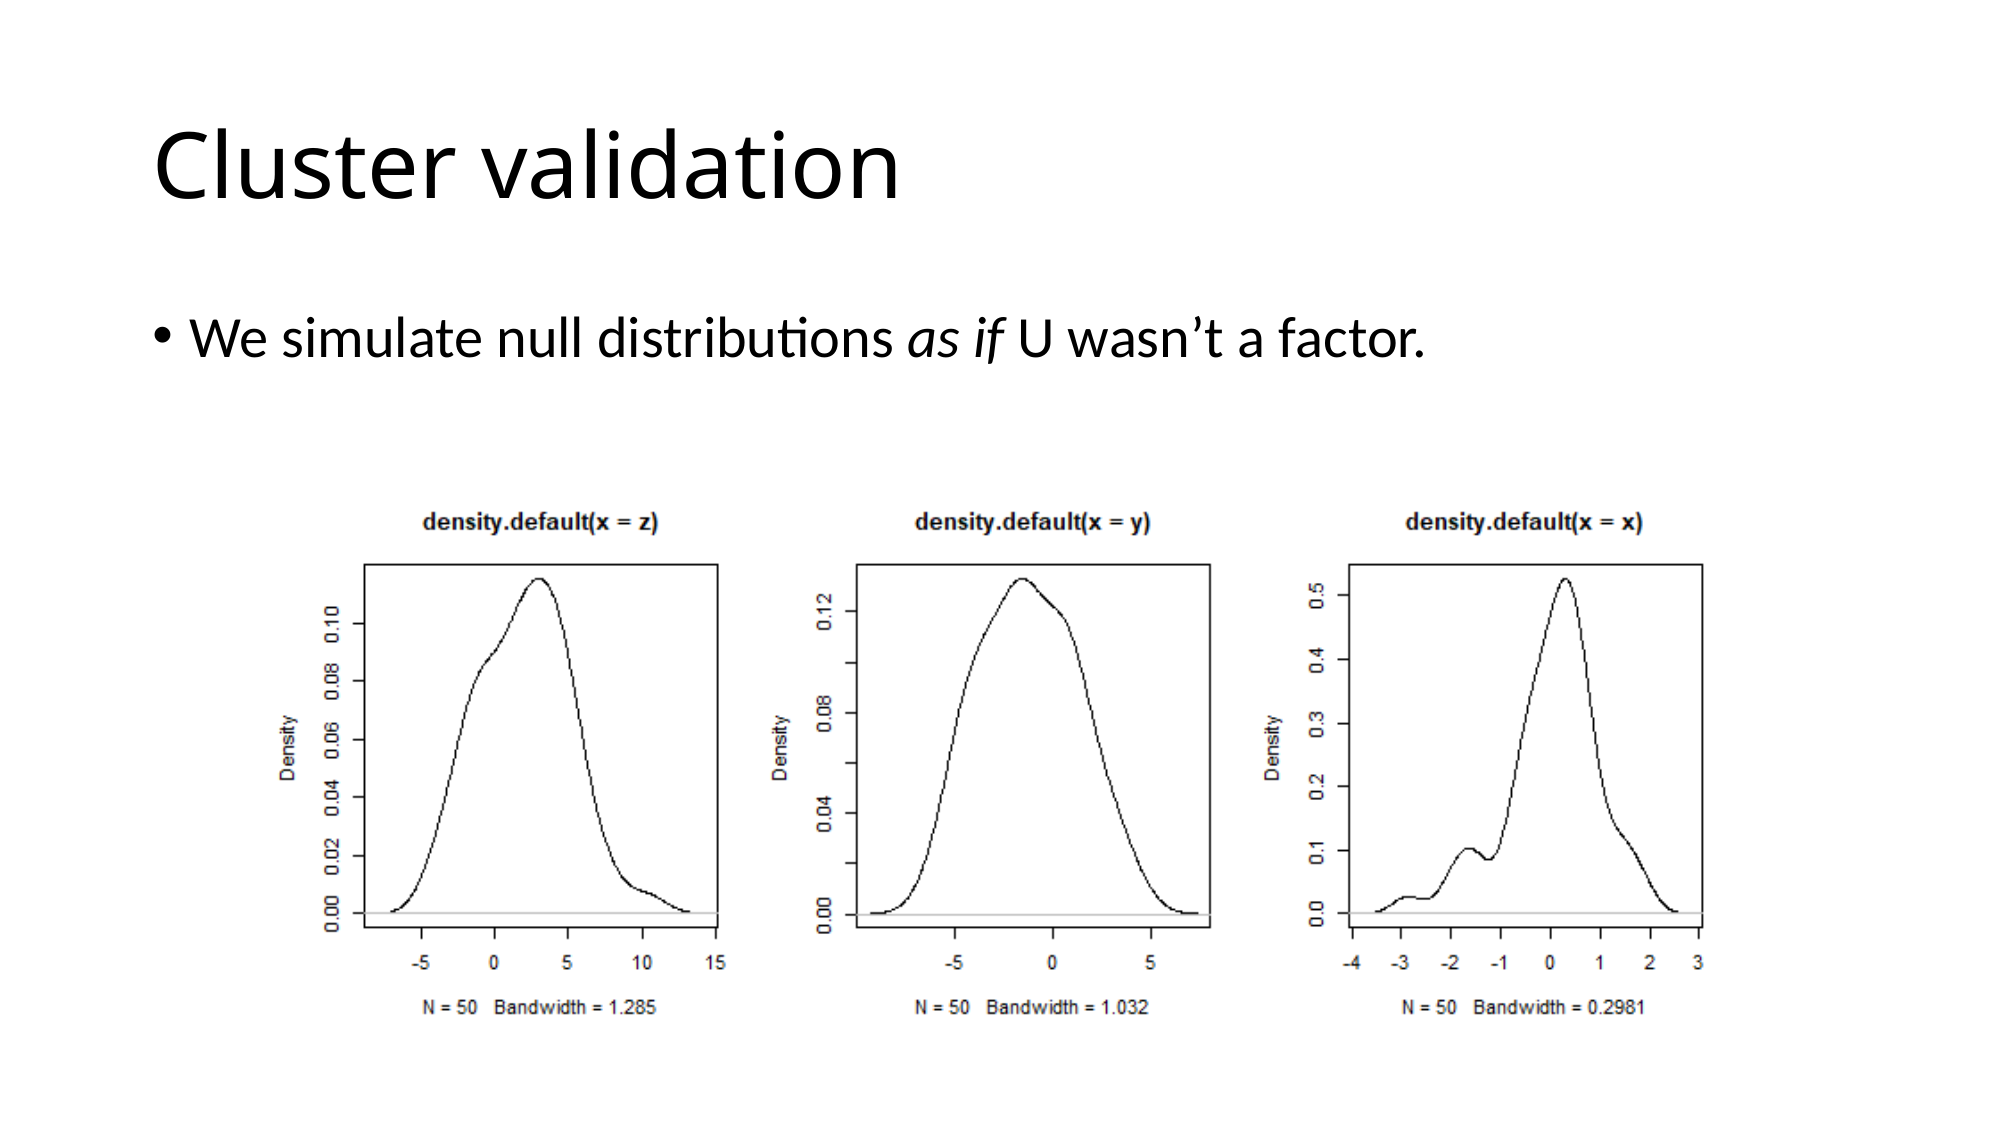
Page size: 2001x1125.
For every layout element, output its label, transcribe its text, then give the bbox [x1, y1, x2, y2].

picture [273, 473, 1750, 1043]
title Cluster validation [137, 59, 1863, 278]
list We simulate null distributions as if U wasn’t a factor. [137, 299, 1863, 497]
